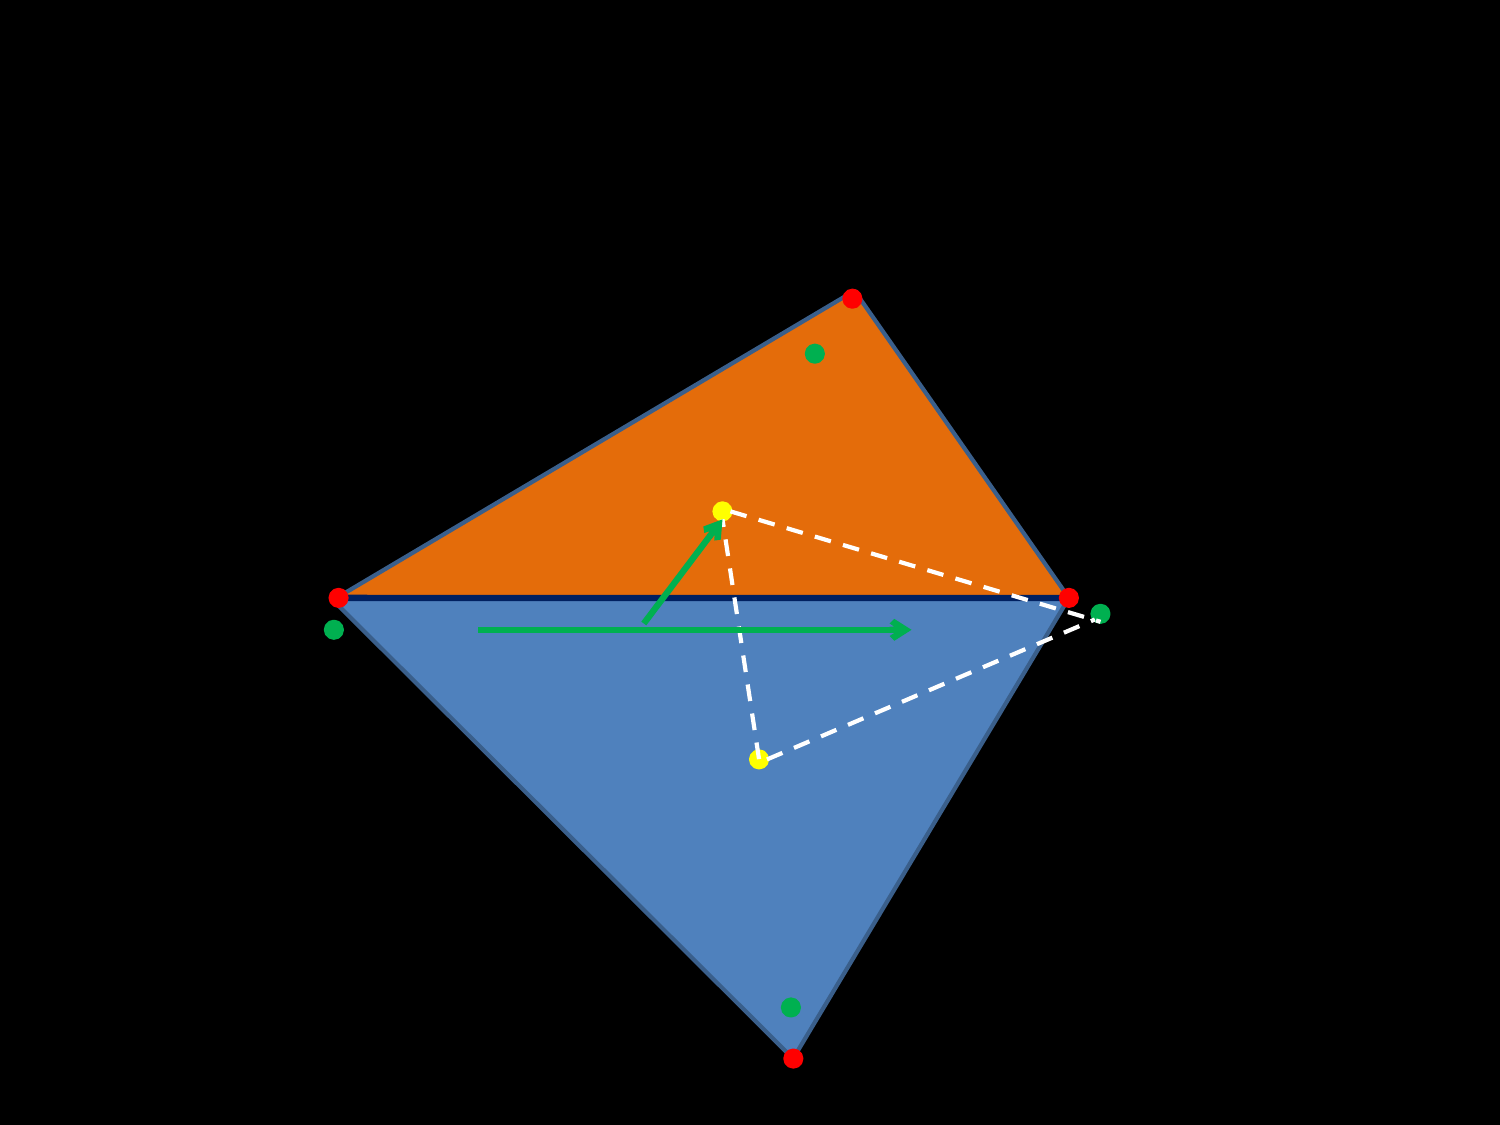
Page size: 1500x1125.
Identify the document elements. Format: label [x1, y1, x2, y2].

text_box [1097, 603, 1111, 624]
text_box [345, 295, 1010, 594]
text_box [730, 511, 1093, 615]
text_box [724, 519, 760, 629]
text_box [328, 587, 349, 608]
text_box [780, 997, 801, 1018]
text_box [842, 288, 863, 309]
text_box [712, 501, 732, 517]
text_box [804, 343, 825, 364]
text_box [783, 1048, 804, 1069]
text_box [323, 619, 344, 640]
text_box [643, 519, 723, 624]
text_box [722, 639, 760, 760]
text_box [753, 766, 766, 770]
text_box [766, 619, 1096, 760]
text_box [337, 606, 970, 1053]
